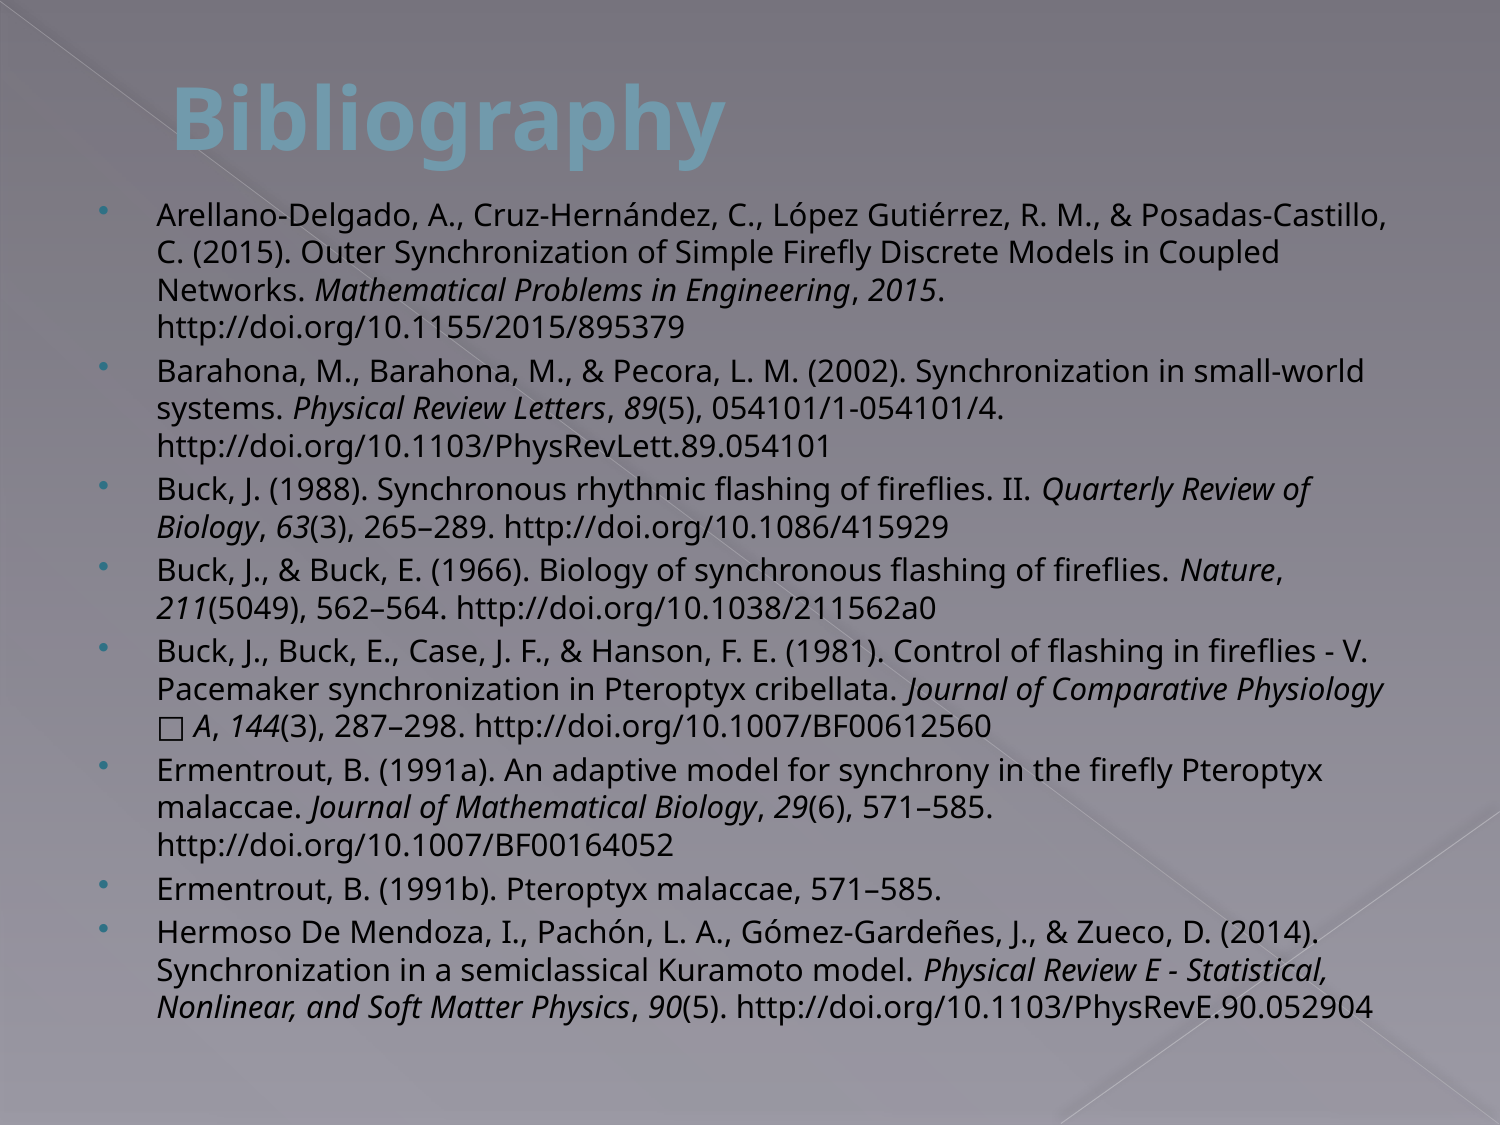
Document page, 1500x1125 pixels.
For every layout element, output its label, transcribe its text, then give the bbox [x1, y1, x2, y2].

title Bibliography [75, 43, 1425, 187]
list Arellano-Delgado, A., Cruz-Hernández, C., López Gutiérrez, R. M., & Posadas-Castillo, C. (2015). Outer Synchronization of Simple Firefly Discrete Models in Coupled Networks. Mathematical Problems in Engineering, 2015. http://doi.org/10.1155/2015/895379 Barahona, M., Barahona, M., & Pecora, L. M. (2002). Synchronization in small-world systems. Physical Review Letters, 89(5), 054101/1-054101/4. http://doi.org/10.1103/PhysRevLett.89.054101 Buck, J. (1988). Synchronous rhythmic flashing of fireflies. II. Quarterly Review of Biology, 63(3), 265–289. http://doi.org/10.1086/415929 Buck, J., & Buck, E. (1966). Biology of synchronous flashing of fireflies. Nature, 211(5049), 562–564. http://doi.org/10.1038/211562a0 Buck, J., Buck, E., Case, J. F., & Hanson, F. E. (1981). Control of flashing in fireflies - V. Pacemaker synchronization in Pteroptyx cribellata. Journal of Comparative Physiology □ A, 144(3), 287–298. http://doi.org/10.1007/BF00612560 Ermentrout, B. (1991a). An adaptive model for synchrony in the firefly Pteroptyx malaccae. Journal of Mathematical Biology, 29(6), 571–585. http://doi.org/10.1007/BF00164052 Ermentrout, B. (1991b). Pteroptyx malaccae, 571–585. Hermoso De Mendoza, I., Pachón, L. A., Gómez-Gardeñes, J., & Zueco, D. (2014). Synchronization in a semiclassical Kuramoto model. Physical Review E - Statistical, Nonlinear, and Soft Matter Physics, 90(5). http://doi.org/10.1103/PhysRevE.90.052904 [75, 187, 1425, 1059]
